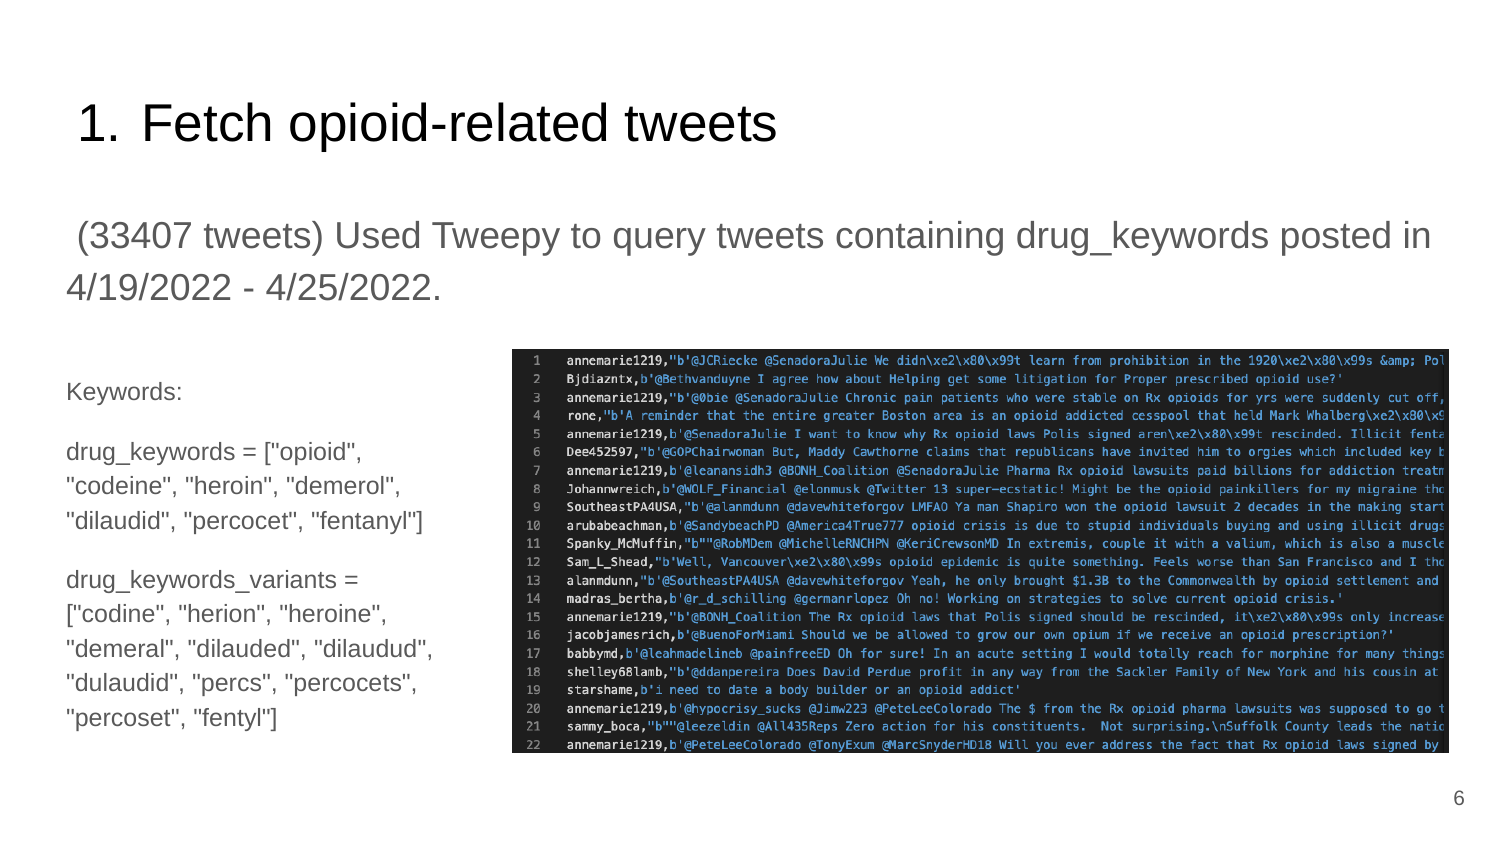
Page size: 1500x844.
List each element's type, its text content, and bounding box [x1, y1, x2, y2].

list (33407 tweets) Used Tweepy to query tweets containing drug_keywords posted in 4/19/2022 - 4/25/2022. [51, 189, 1449, 750]
picture [511, 349, 1450, 753]
title Fetch opioid-related tweets [51, 72, 1449, 167]
text_box Keywords: drug_keywords = ["opioid", "codeine", "heroin", "demerol", "dilaudid", "percocet", "fentanyl"] drug_keywords_variants = ["codine", "herion", "heroine", "demeral", "dilauded", "dilaudud", "dulaudid", "percs", "percocets", "percoset", "fentyl"] [51, 356, 470, 747]
slide_number ‹#› [1389, 764, 1480, 830]
